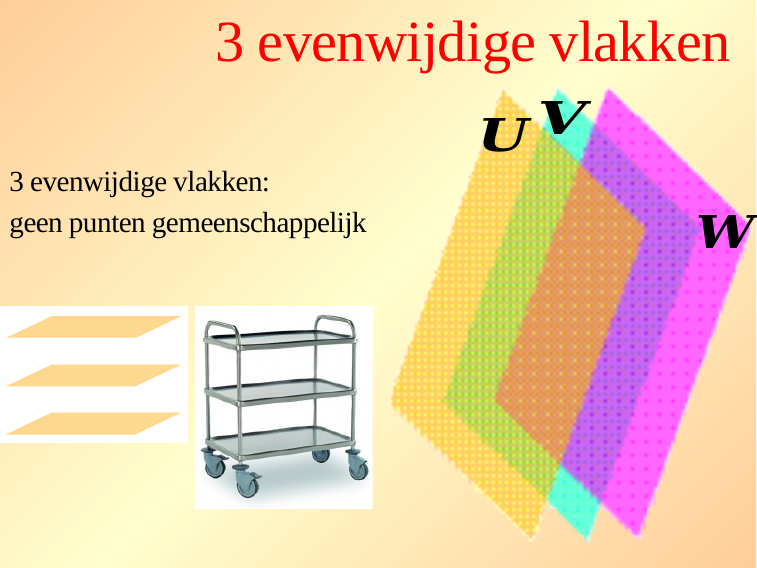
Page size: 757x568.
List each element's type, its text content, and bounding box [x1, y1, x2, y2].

text_box 3 evenwijdige vlakken [23, 0, 757, 78]
picture [194, 306, 373, 509]
picture [0, 306, 189, 444]
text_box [391, 79, 757, 568]
